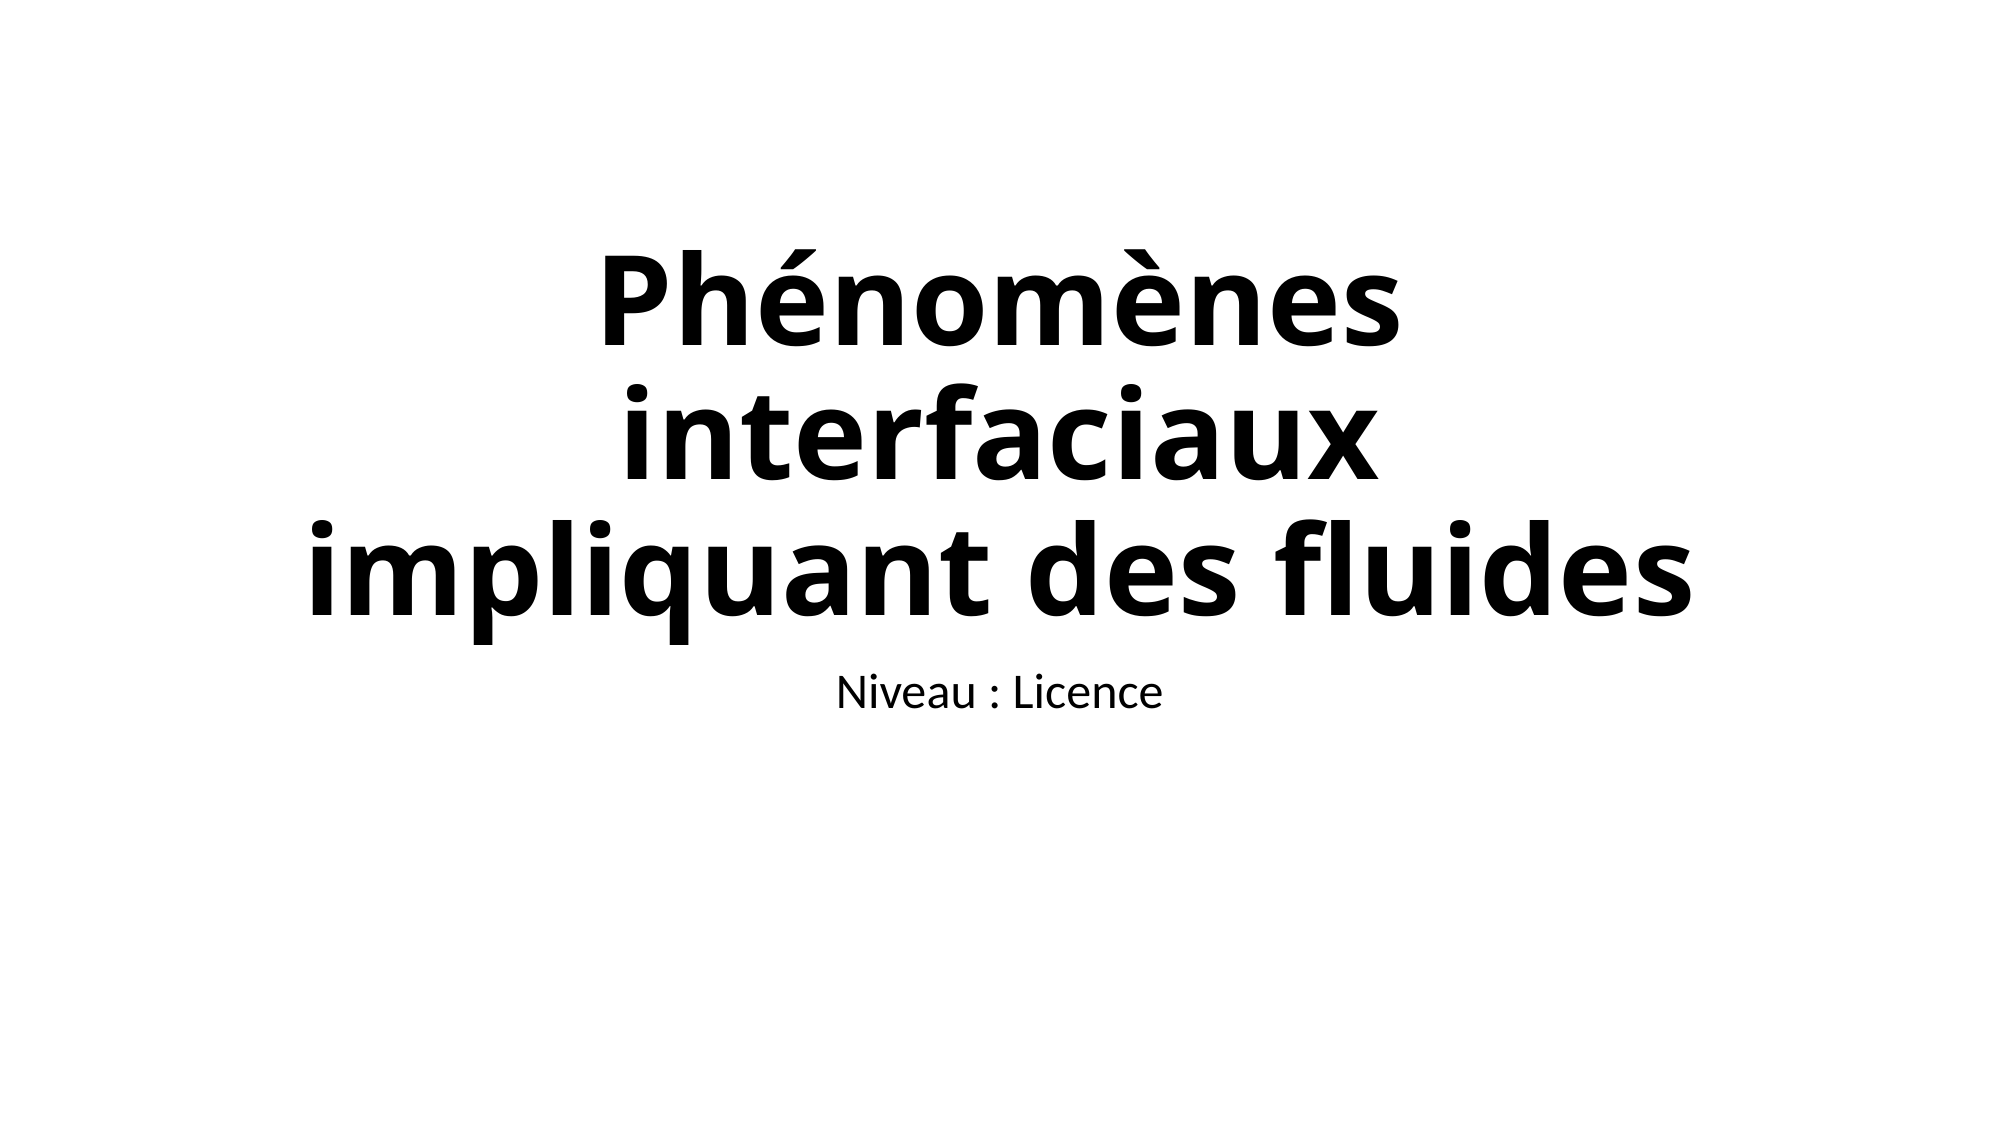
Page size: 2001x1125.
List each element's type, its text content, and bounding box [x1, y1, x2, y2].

title Phénomènes interfaciaux impliquant des fluides [249, 257, 1750, 650]
subtitle Niveau : Licence [249, 657, 1750, 930]
